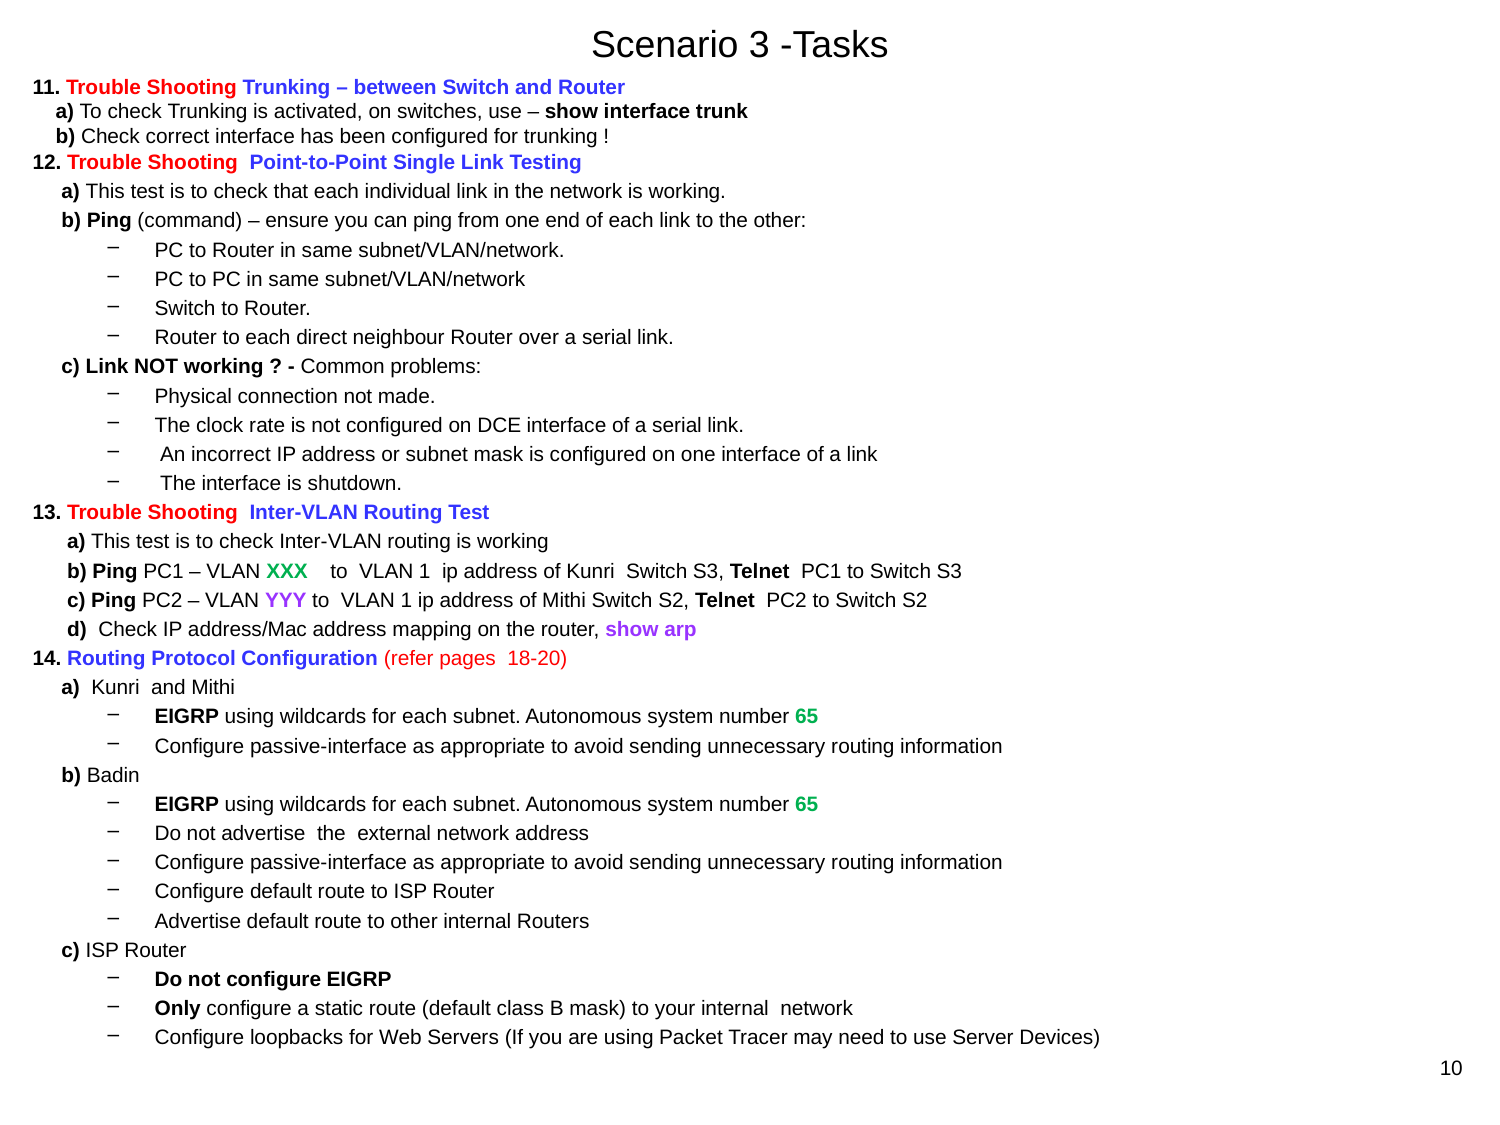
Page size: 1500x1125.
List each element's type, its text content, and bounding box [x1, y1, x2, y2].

slide_number 10 [1422, 1046, 1479, 1095]
title Scenario 3 -Tasks [64, 7, 1415, 66]
list 11. Trouble Shooting Trunking – between Switch and Router a) To check Trunking is activated, on switches, use – show interface trunk b) Check correct interface has been configured for trunking ! 12. Trouble Shooting Point-to-Point Single Link Testing a) This test is to check that each individual link in the network is working. b) Ping (command) – ensure you can ping from one end of each link to the other: PC to Router in same subnet/VLAN/network. PC to PC in same subnet/VLAN/network Switch to Router. Router to each direct neighbour Router over a serial link. c) Link NOT working ? - Common problems: Physical connection not made. The clock rate is not configured on DCE interface of a serial link. An incorrect IP address or subnet mask is configured on one interface of a link The interface is shutdown. 13. Trouble Shooting Inter-VLAN Routing Test a) This test is to check Inter-VLAN routing is working b) Ping PC1 – VLAN XXX to VLAN 1 ip address of Kunri Switch S3, Telnet PC1 to Switch S3 c) Ping PC2 – VLAN YYY to VLAN 1 ip address of Mithi Switch S2, Telnet PC2 to Switch S2 d) Check IP address/Mac address mapping on the router, show arp 14. Routing Protocol Configuration (refer pages 18-20) a) Kunri and Mithi EIGRP using wildcards for each subnet. Autonomous system number 65 Configure passive-interface as appropriate to avoid sending unnecessary routing information b) Badin EIGRP using wildcards for each subnet. Autonomous system number 65 Do not advertise the external network address Configure passive-interface as appropriate to avoid sending unnecessary routing information Configure default route to ISP Router Advertise default route to other internal Routers c) ISP Router Do not configure EIGRP Only configure a static route (default class B mask) to your internal network Configure loopbacks for Web Servers (If you are using Packet Tracer may need to use Server Devices) [17, 66, 1471, 1094]
